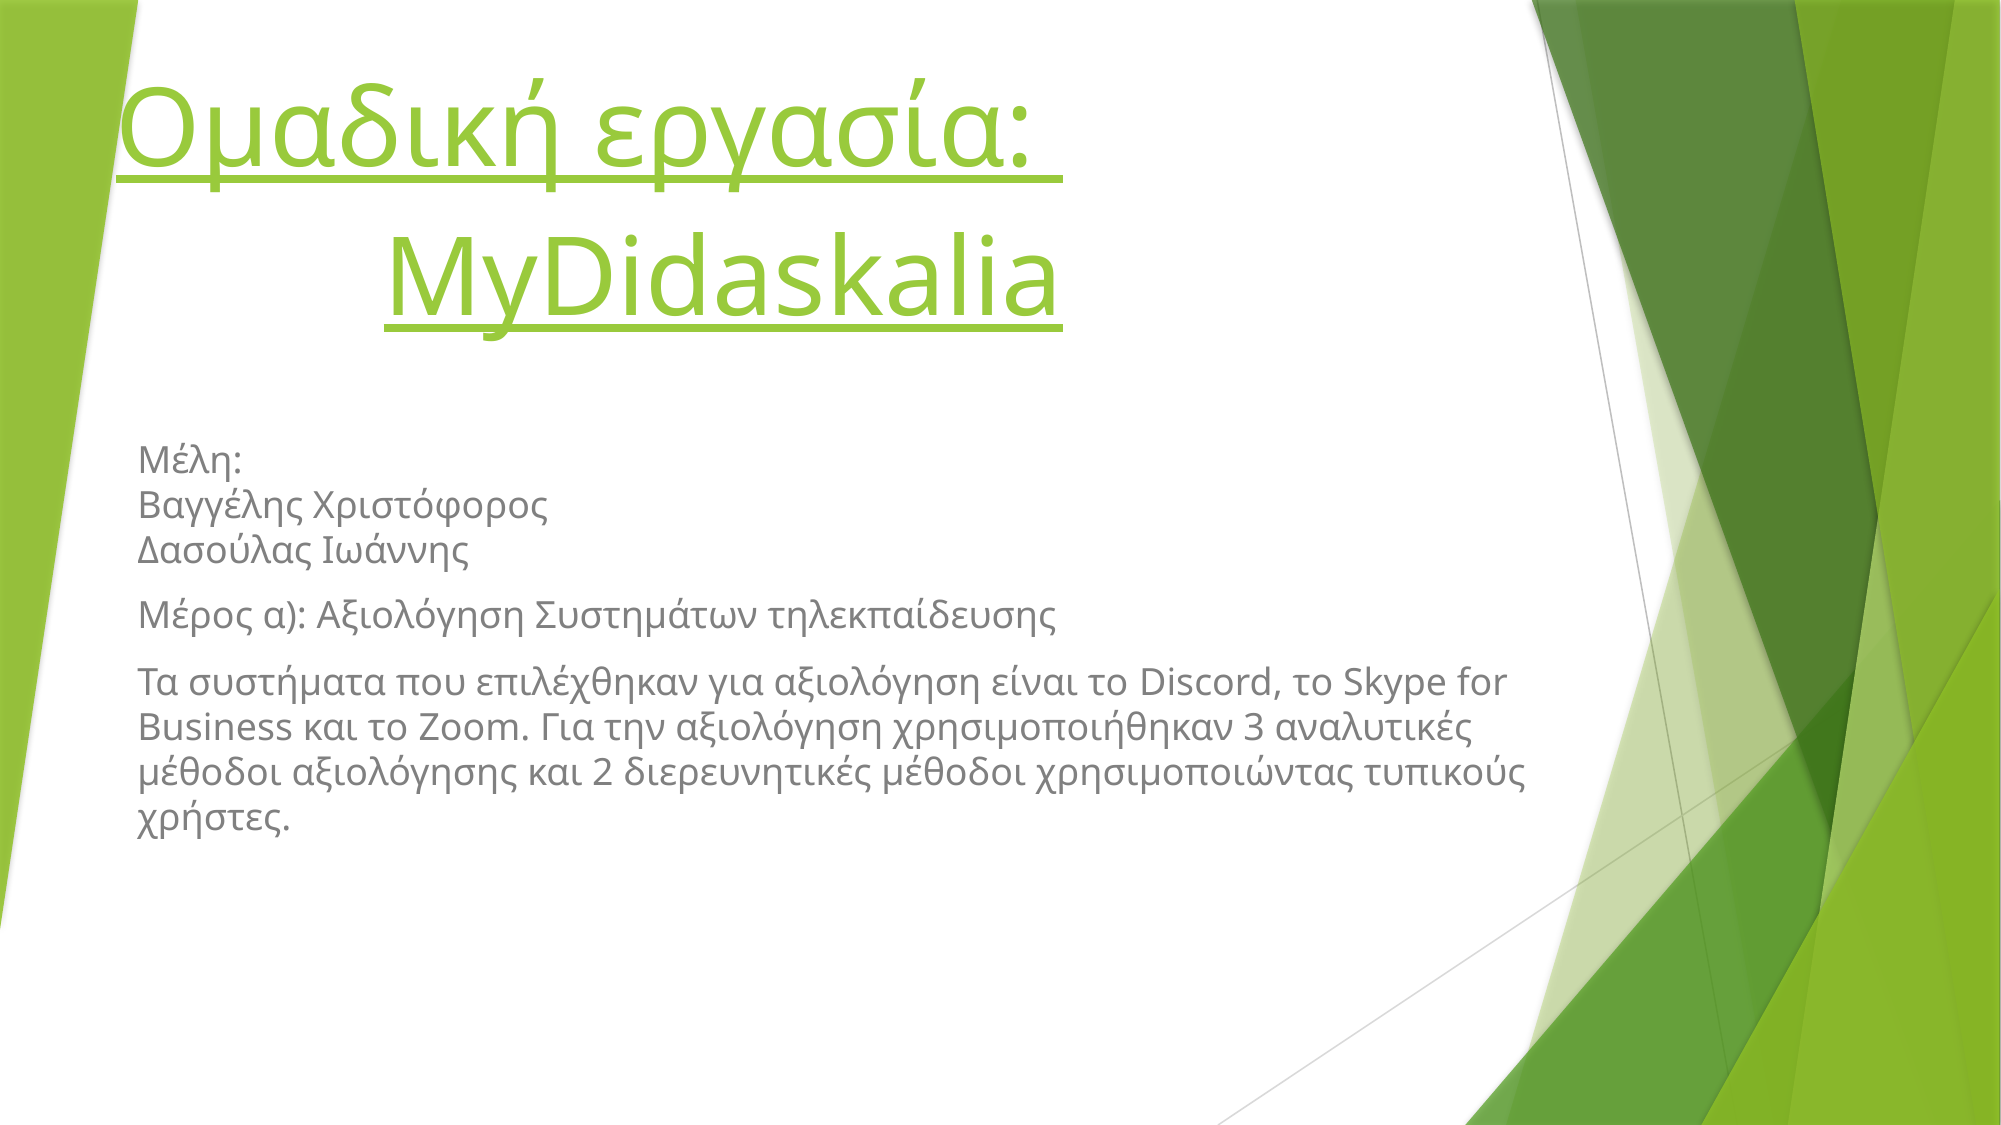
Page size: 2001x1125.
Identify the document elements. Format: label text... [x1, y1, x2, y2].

title Ομαδική εργασία: MyDidaskalia [0, 47, 1078, 363]
subtitle Μέλη: Βαγγέλης Χριστόφορος Δασούλας Ιωάννης Μέρος α): Αξιολόγηση Συστημάτων τηλεκπαίδευσης Τα συστήματα που επιλέχθηκαν για αξιολόγηση είναι το Discord, το Skype for Business και το Zoom. Για την αξιολόγηση χρησιμοποιήθηκαν 3 αναλυτικές μέθοδοι αξιολόγησης και 2 διερευνητικές μέθοδοι χρησιμοποιώντας τυπικούς χρήστες. [122, 362, 1623, 1004]
